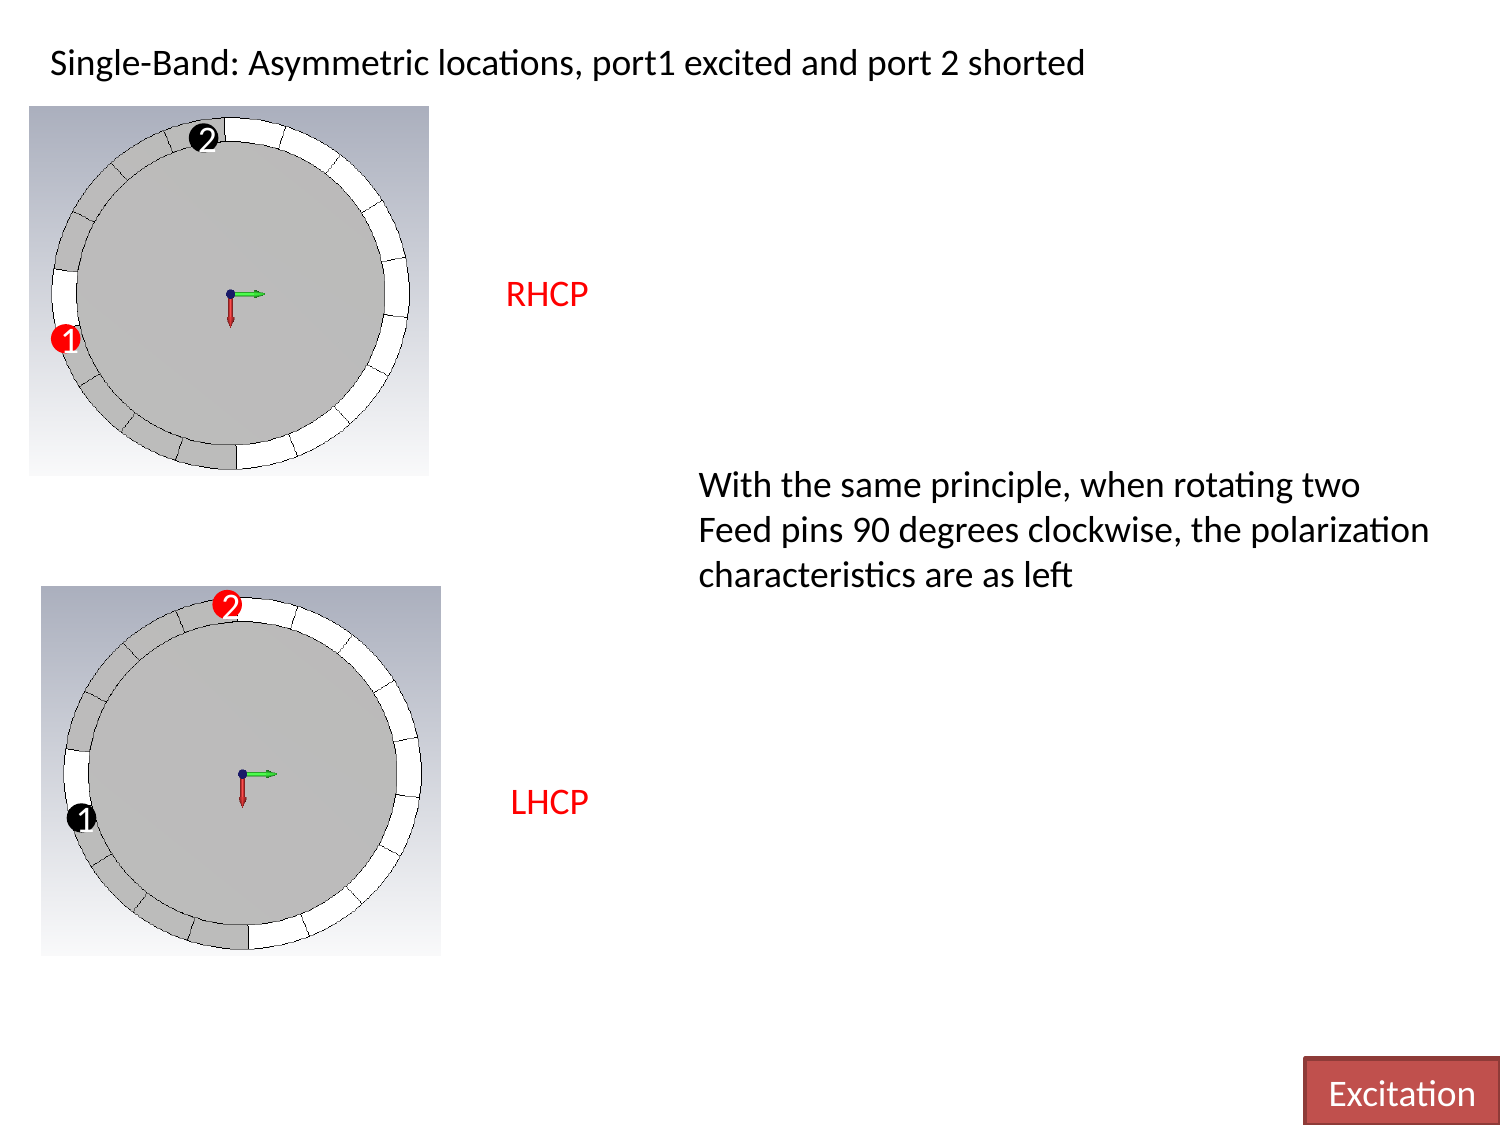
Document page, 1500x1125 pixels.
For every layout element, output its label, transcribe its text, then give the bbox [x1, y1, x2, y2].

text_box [40, 585, 441, 956]
text_box Single-Band: Asymmetric locations, port1 excited and port 2 shorted [35, 30, 1111, 91]
text_box With the same principle, when rotating two Feed pins 90 degrees clockwise, the polarization characteristics are as left [683, 453, 1446, 603]
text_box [29, 106, 429, 477]
text_box Excitation [1303, 1056, 1500, 1125]
text_box LHCP [495, 769, 604, 830]
text_box RHCP [490, 261, 604, 321]
